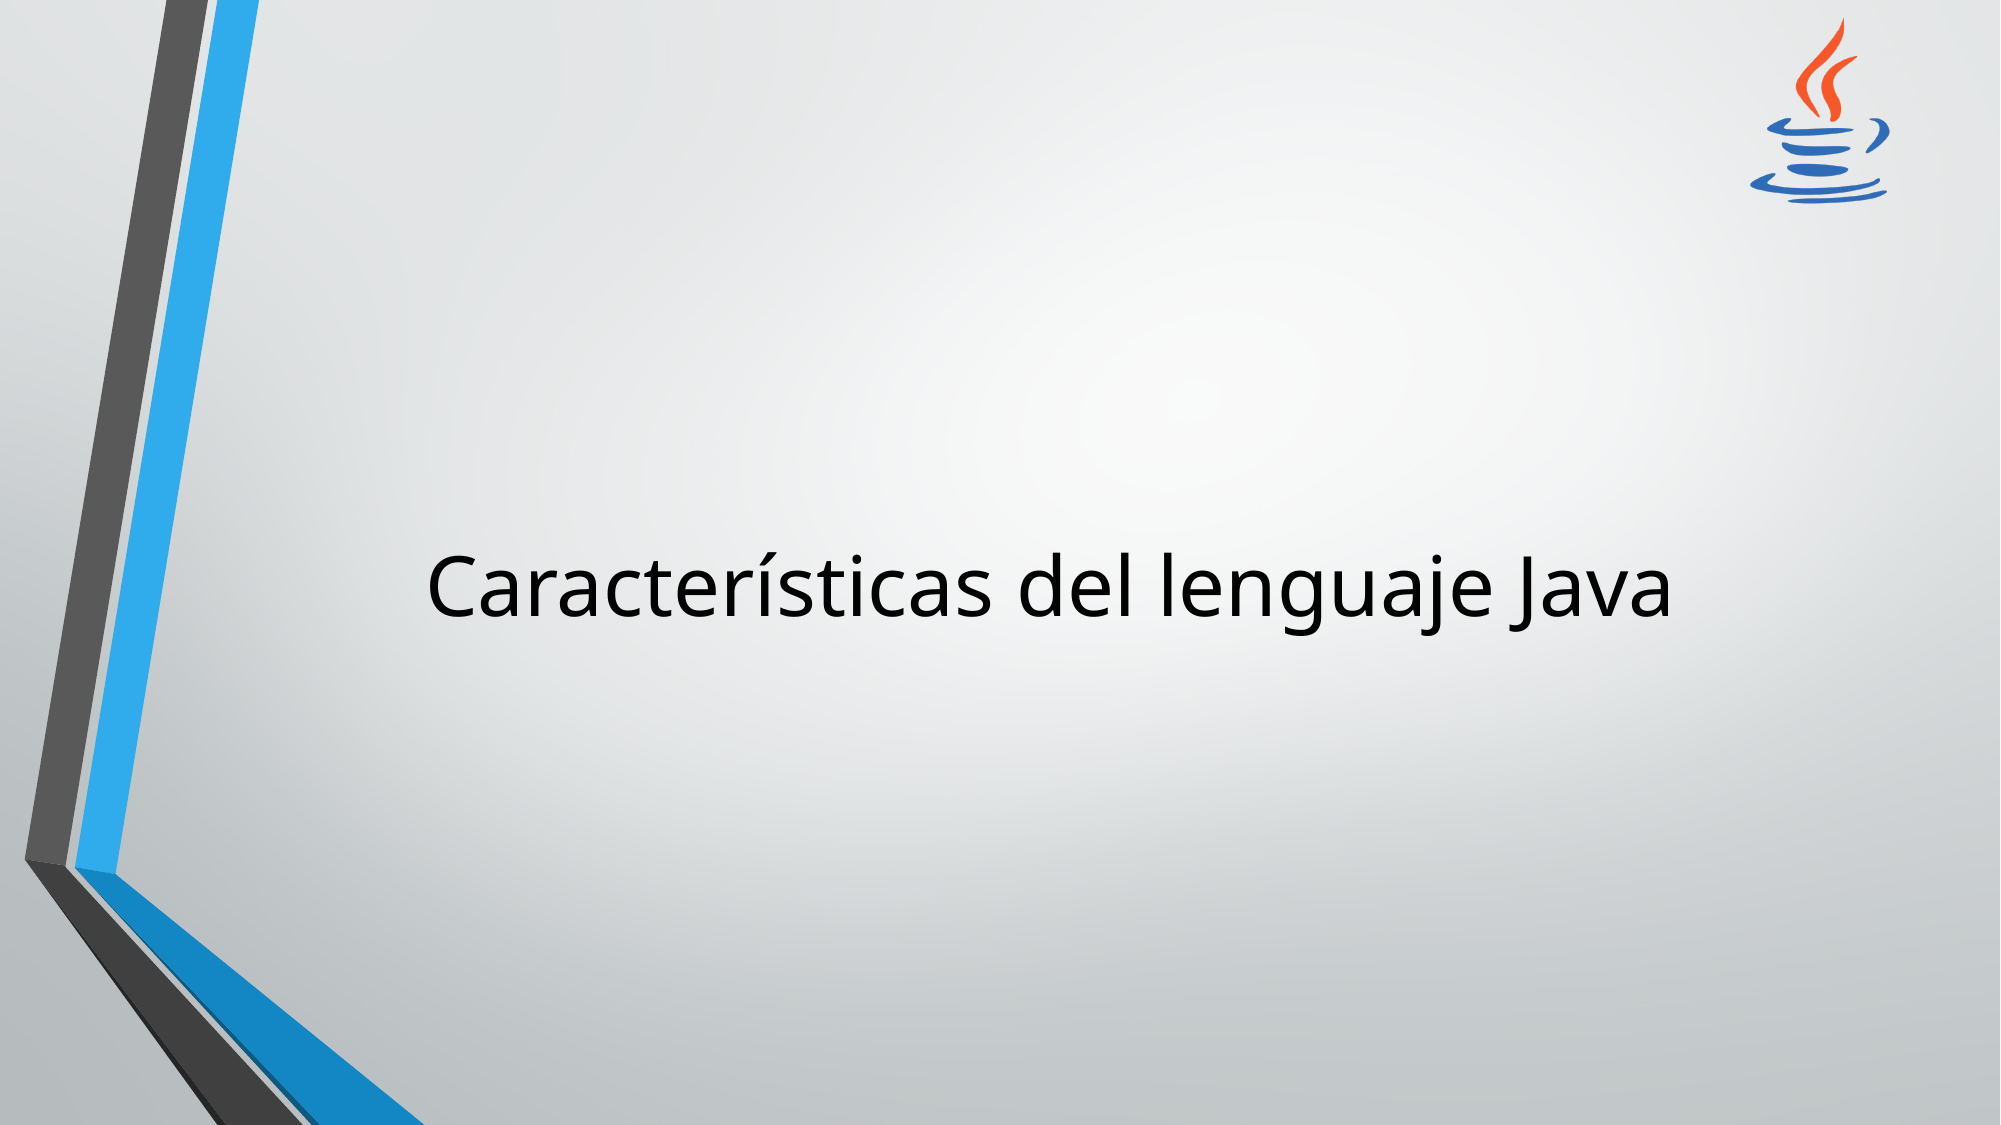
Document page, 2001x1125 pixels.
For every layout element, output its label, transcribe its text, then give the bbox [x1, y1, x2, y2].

title Características del lenguaje Java [228, 439, 1873, 728]
picture [1719, 8, 1928, 217]
